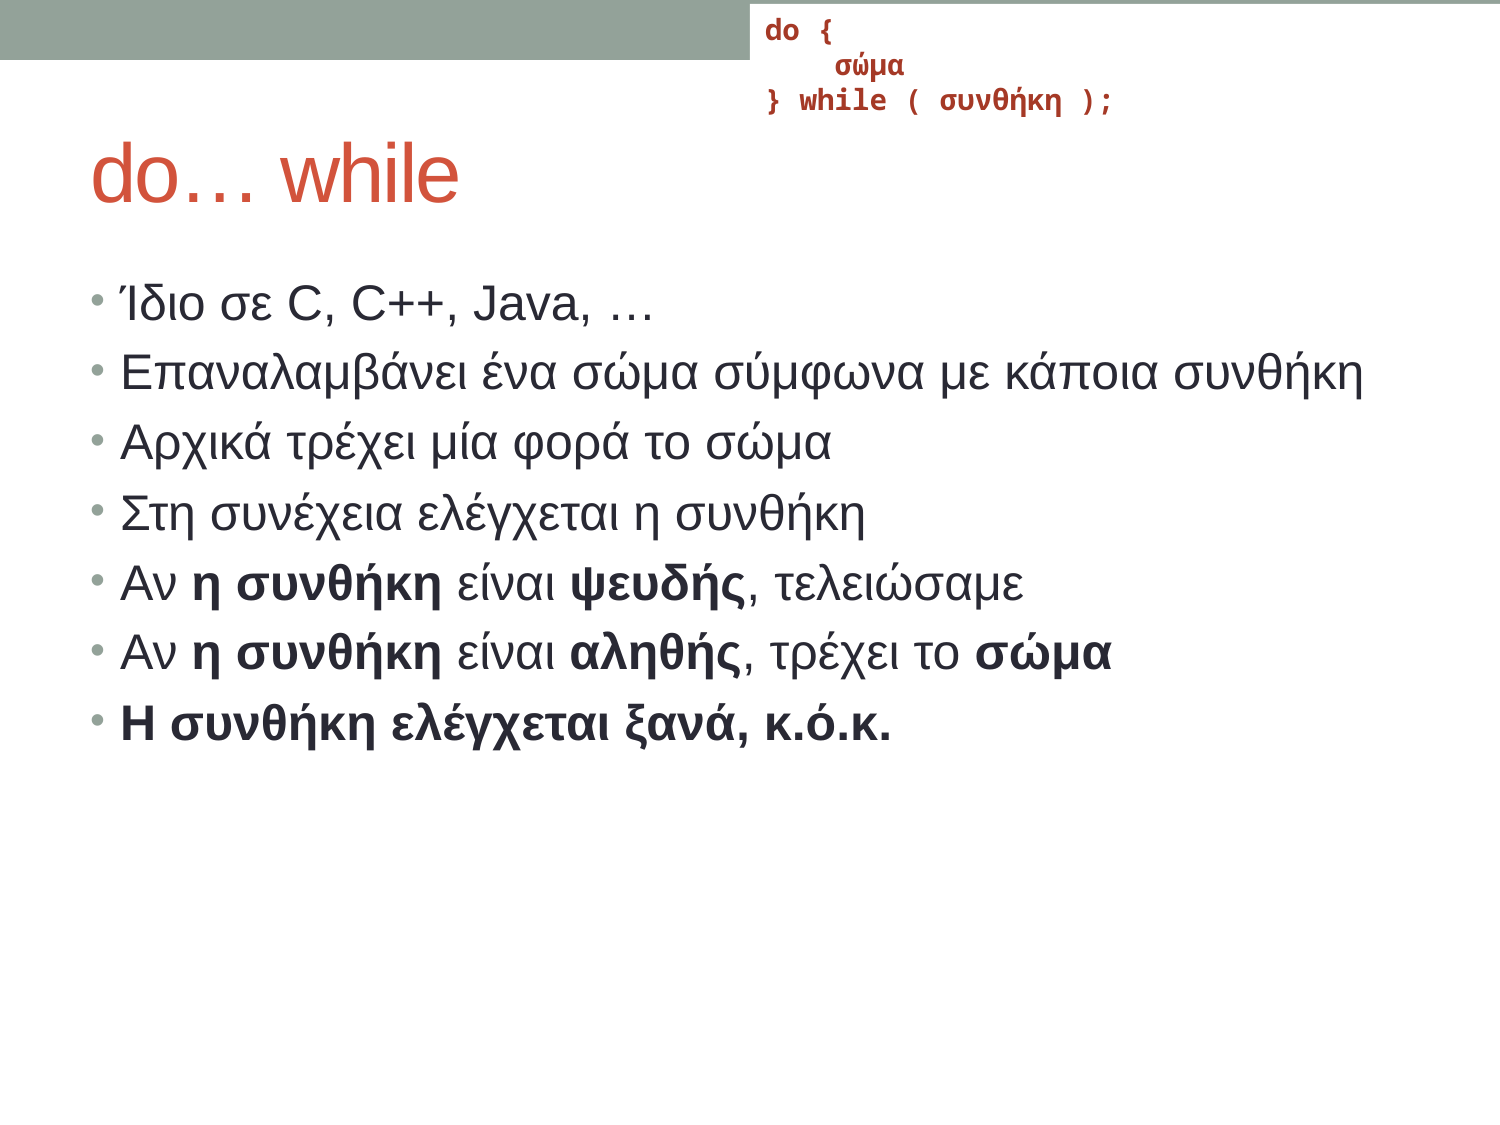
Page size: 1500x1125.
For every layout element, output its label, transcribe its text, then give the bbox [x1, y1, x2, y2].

title do… while [75, 87, 1425, 250]
text_box do { σώμα } while ( συνθήκη ); [749, 3, 1500, 124]
list Ίδιο σε C, C++, Java, … Επαναλαμβάνει ένα σώμα σύμφωνα με κάποια συνθήκη Αρχικά τρέχει μία φορά το σώμα Στη συνέχεια ελέγχεται η συνθήκη Αν η συνθήκη είναι ψευδής, τελειώσαμε Αν η συνθήκη είναι αληθής, τρέχει το σώμα Η συνθήκη ελέγχεται ξανά, κ.ό.κ. [75, 262, 1425, 1063]
